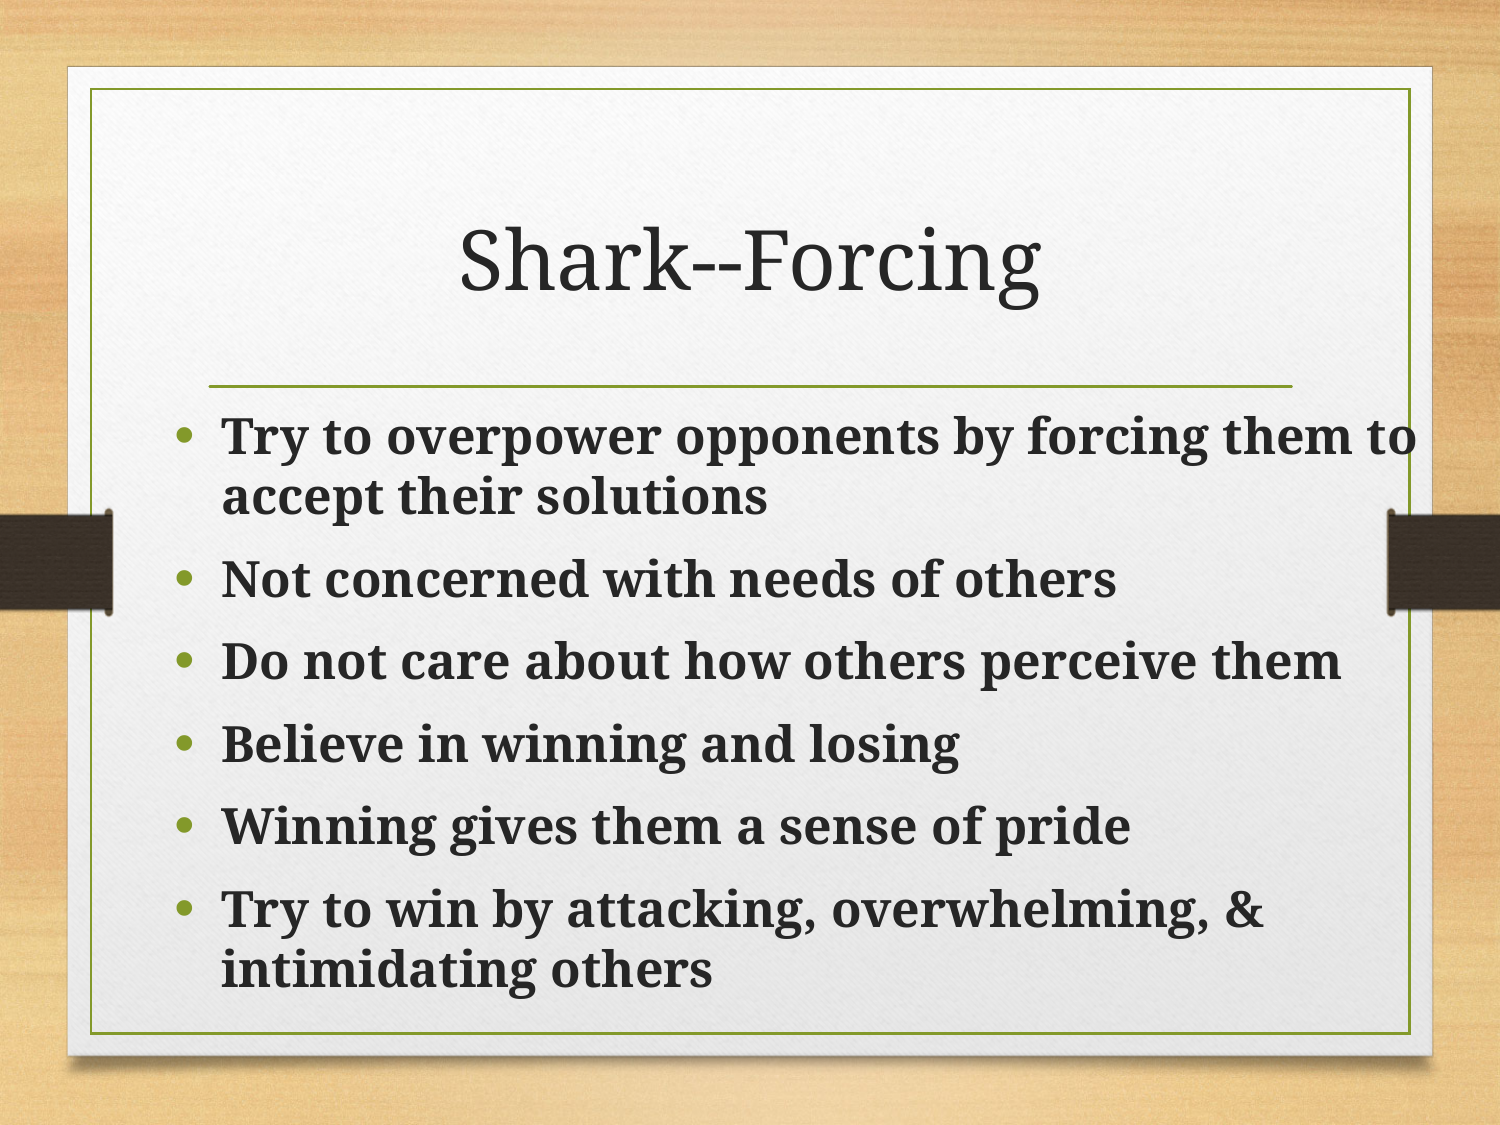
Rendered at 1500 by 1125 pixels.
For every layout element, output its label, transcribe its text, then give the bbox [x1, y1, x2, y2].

title Shark--Forcing [193, 150, 1309, 365]
picture [0, 0, 1500, 1125]
list Try to overpower opponents by forcing them to accept their solutions Not concerned with needs of others Do not care about how others perceive them Believe in winning and losing Winning gives them a sense of pride Try to win by attacking, overwhelming, & intimidating others [159, 397, 1435, 1073]
